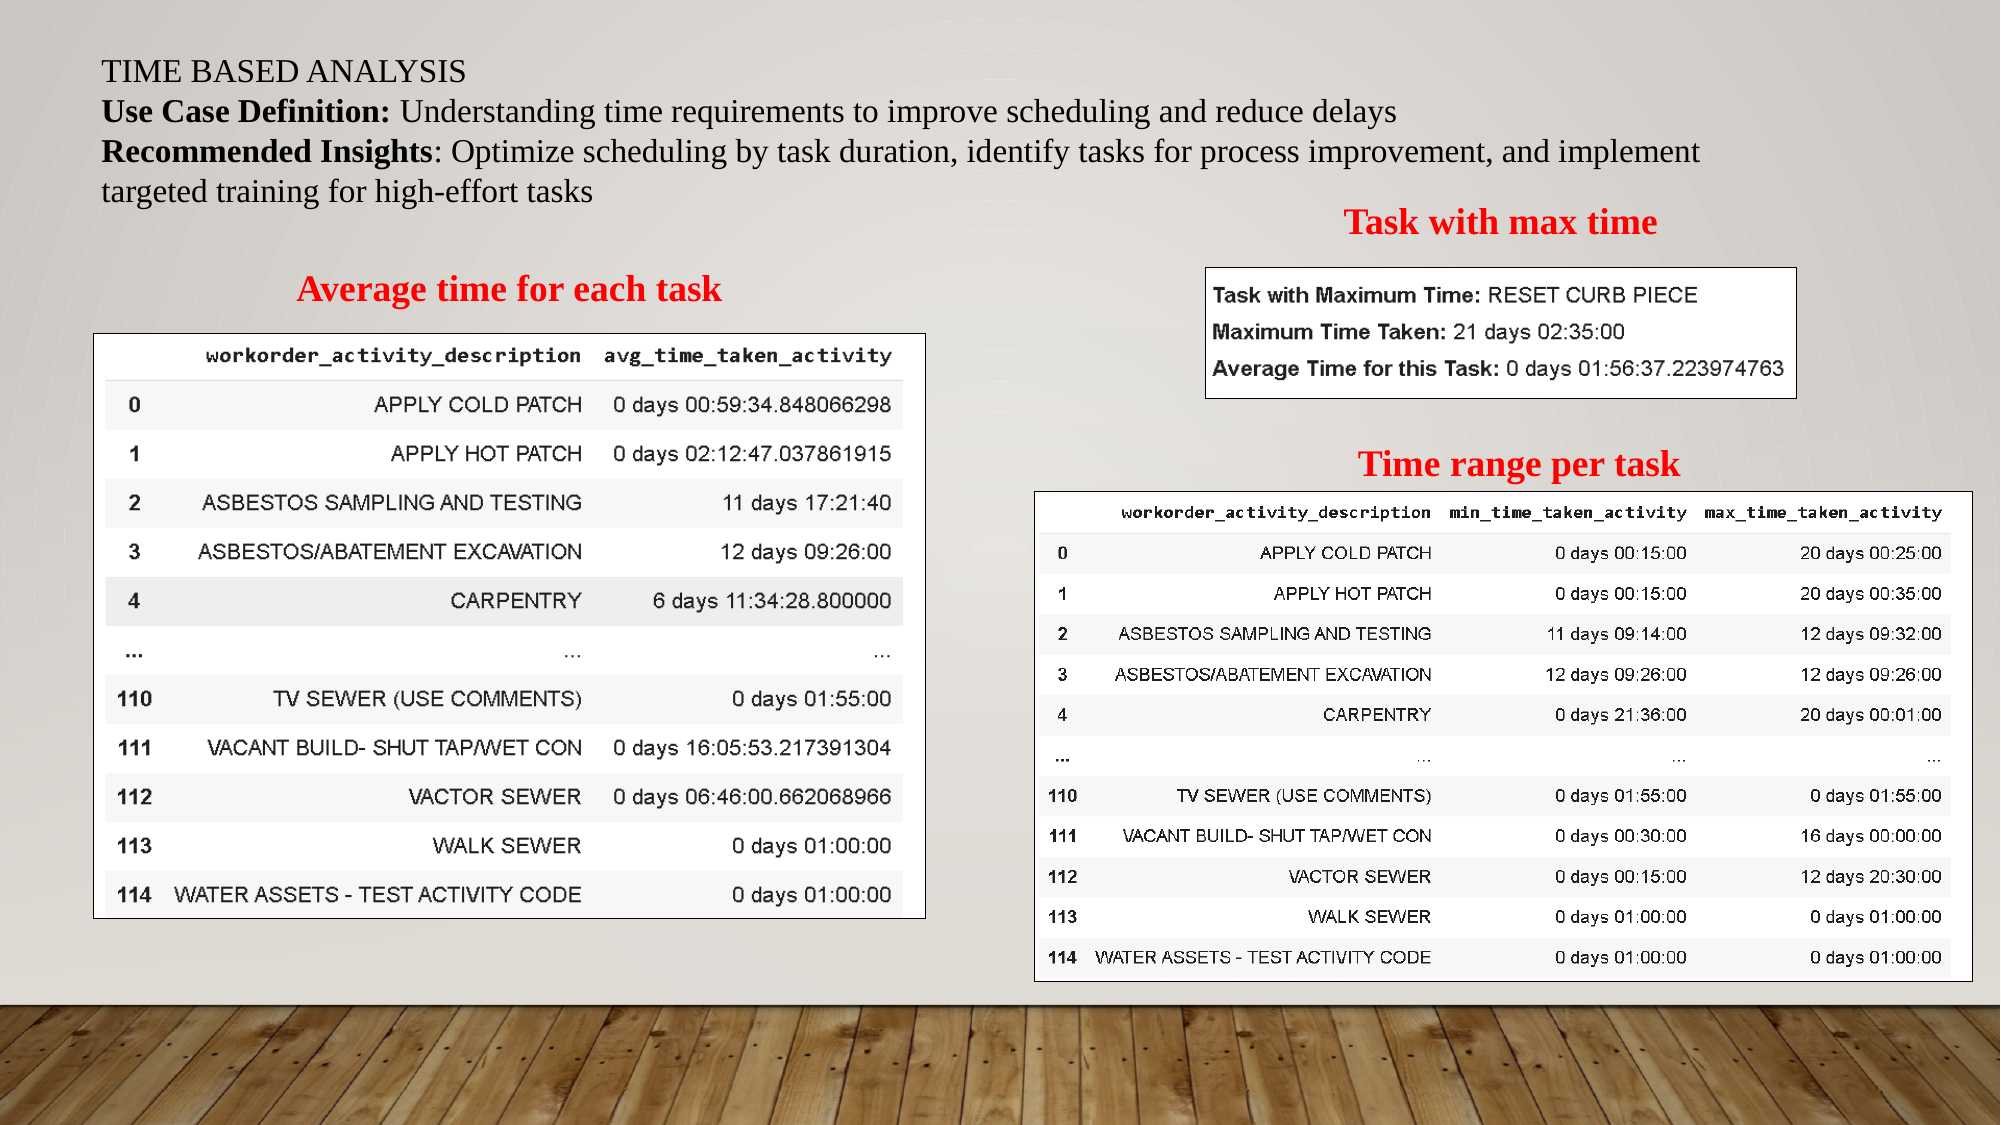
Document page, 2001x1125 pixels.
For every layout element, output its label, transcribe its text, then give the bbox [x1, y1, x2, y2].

picture [1034, 491, 1974, 982]
text_box Average time for each task [281, 256, 738, 317]
picture [0, 1005, 2000, 1125]
text_box TIME BASED ANALYSIS Use Case Definition: Understanding time requirements to improve scheduling and reduce delays Recommended Insights: Optimize scheduling by task duration, identify tasks for process improvement, and implement targeted training for high-effort tasks [86, 41, 1800, 217]
picture [1204, 267, 1798, 400]
picture [93, 332, 927, 919]
text_box Task with max time [1328, 189, 1674, 249]
text_box Time range per task [1343, 431, 1696, 491]
